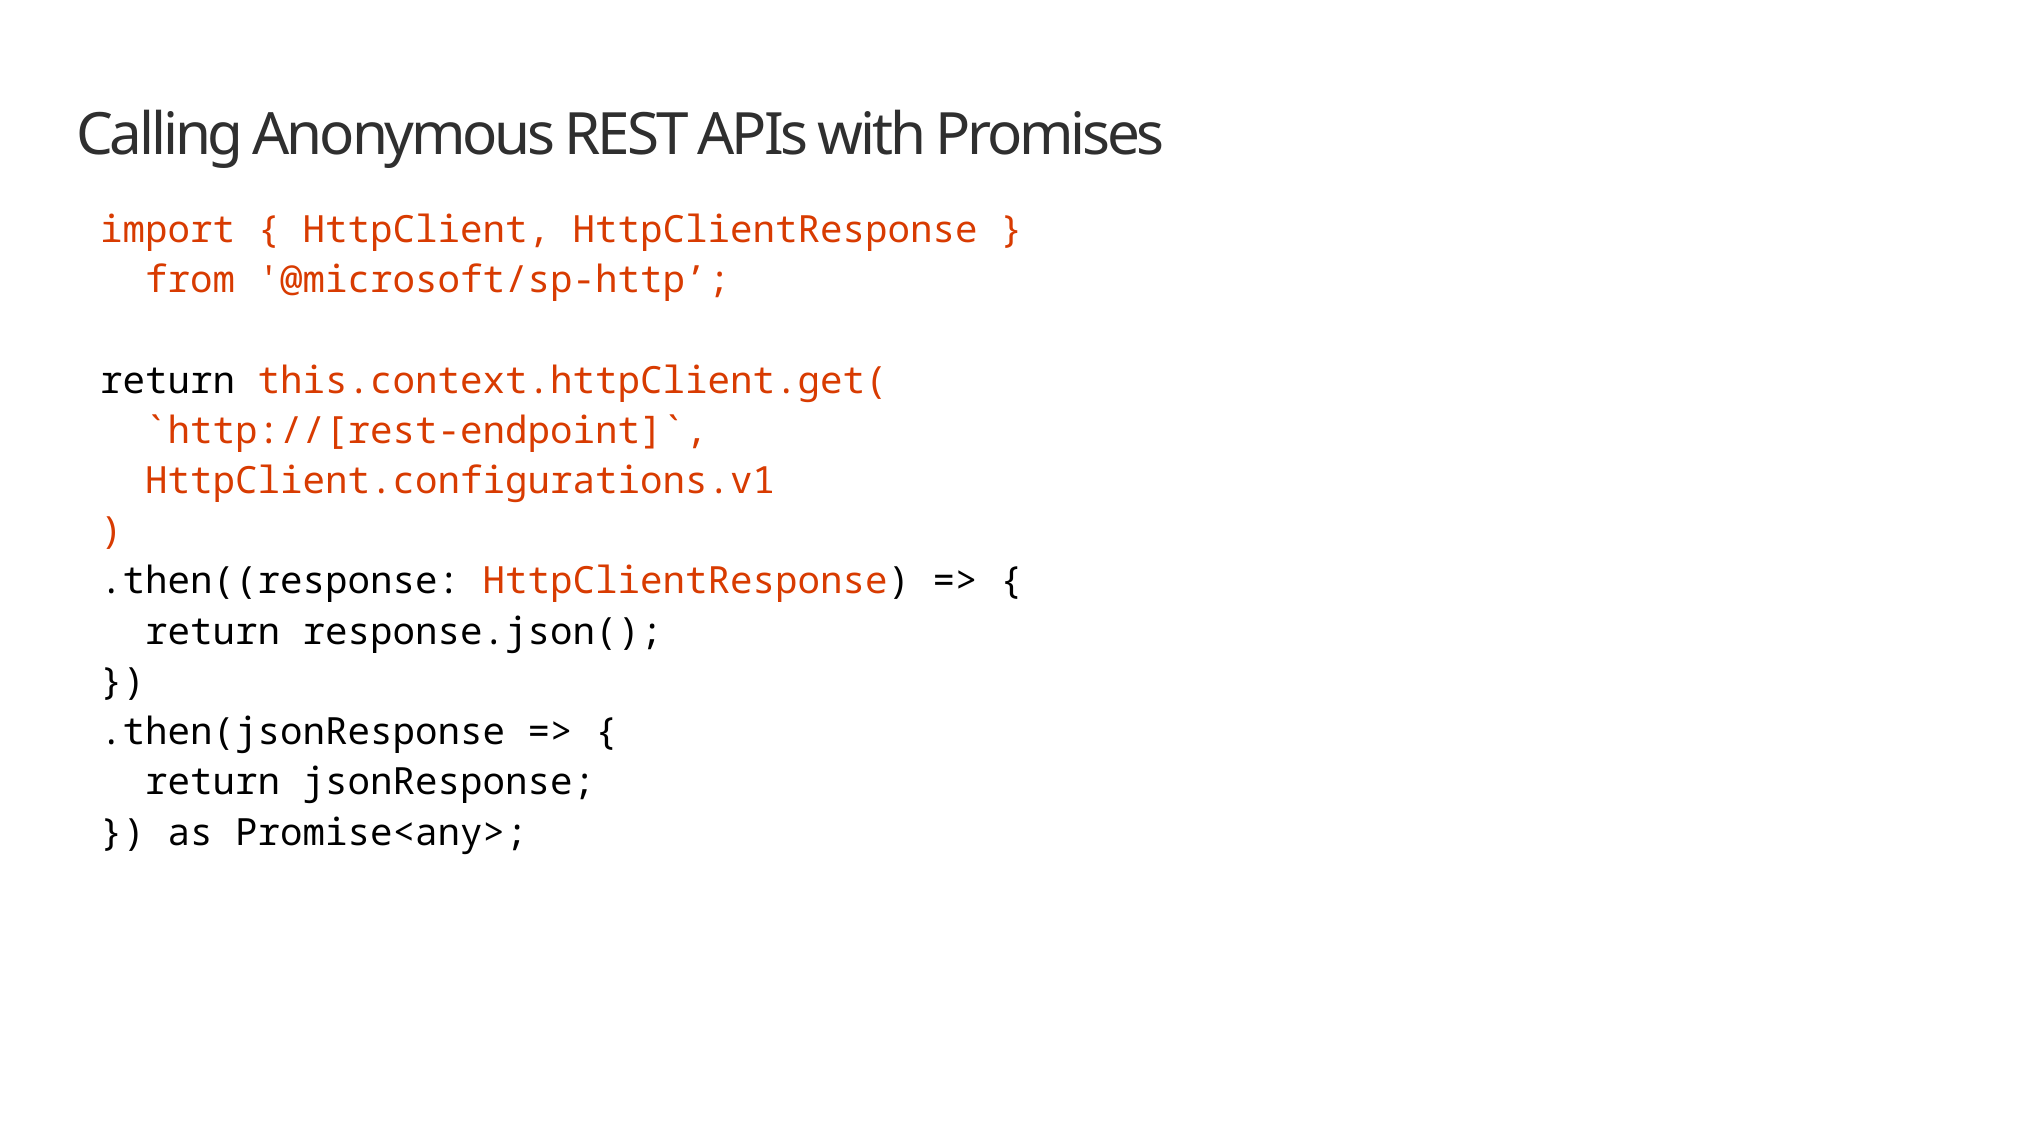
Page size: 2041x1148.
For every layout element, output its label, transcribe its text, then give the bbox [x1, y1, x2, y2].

title Calling Anonymous REST APIs with Promises [76, 103, 1975, 168]
list import { HttpClient, HttpClientResponse } from '@microsoft/sp-http’; return this.context.httpClient.get( `http://[rest-endpoint]`, HttpClient.configurations.v1 ) .then((response: HttpClientResponse) => { return response.json(); }) .then(jsonResponse => { return jsonResponse; }) as Promise<any>; [76, 193, 1975, 947]
